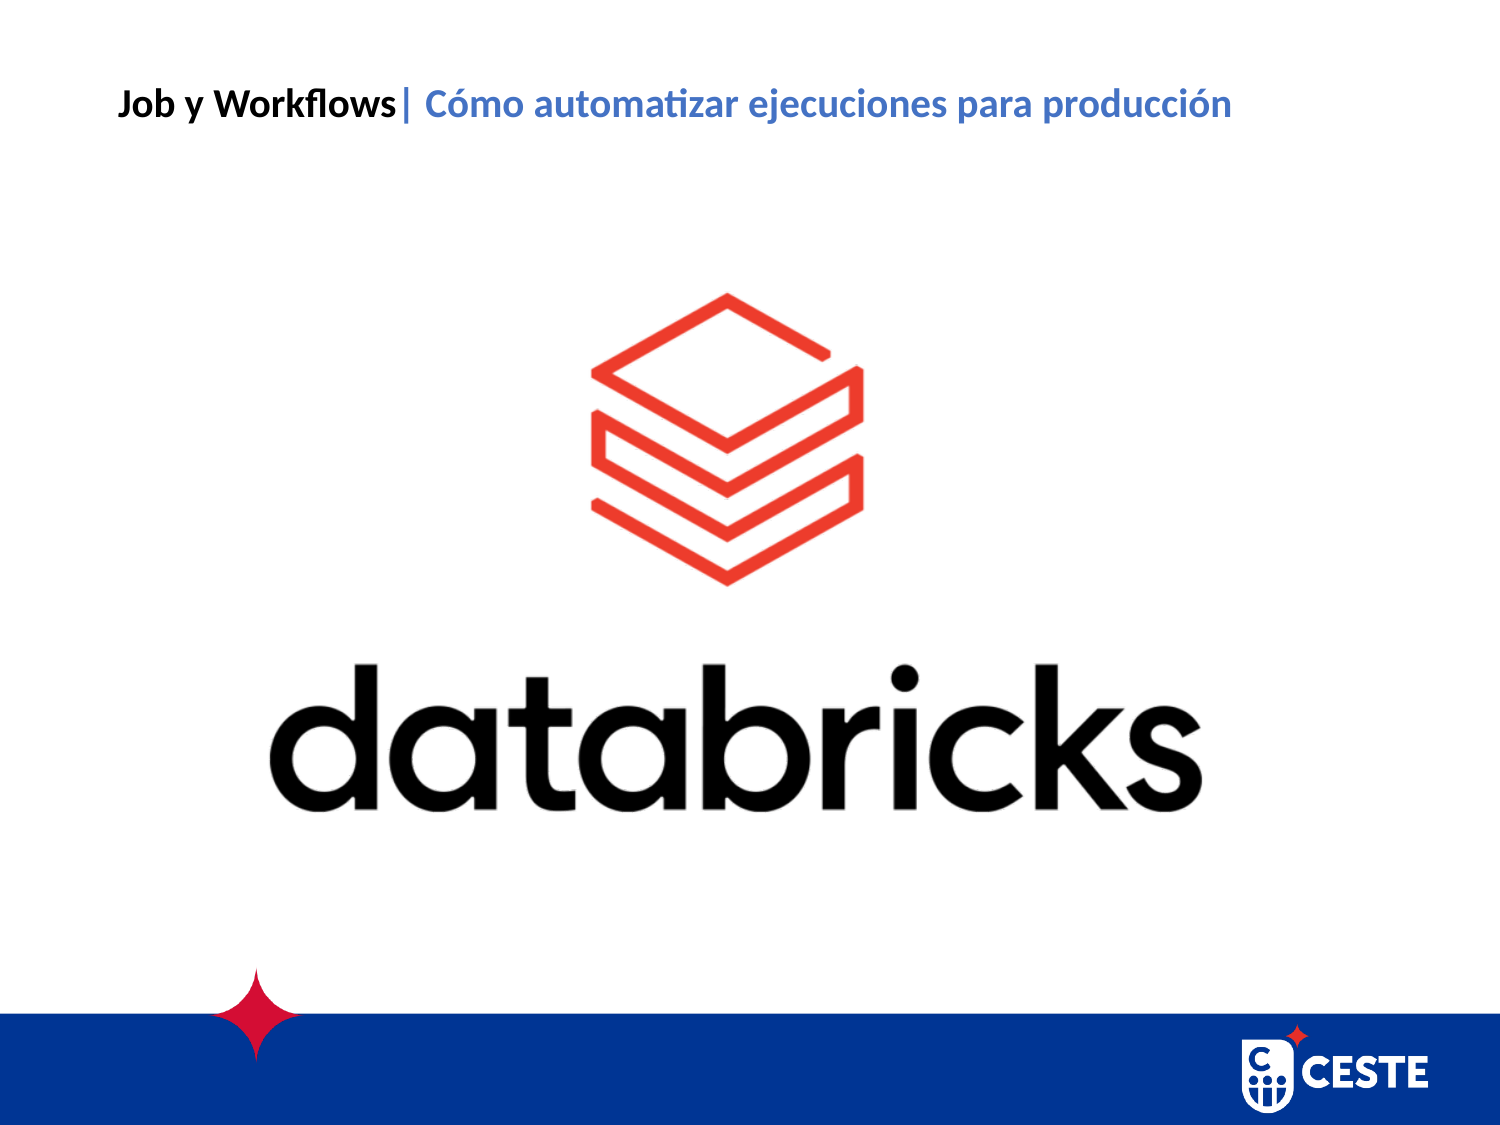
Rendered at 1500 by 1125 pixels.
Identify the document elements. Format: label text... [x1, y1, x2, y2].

picture [1222, 1014, 1447, 1122]
title Job y Workflows| Cómo automatizar ejecuciones para producción [103, 59, 1397, 149]
picture [206, 965, 306, 1065]
picture [135, 237, 1336, 868]
